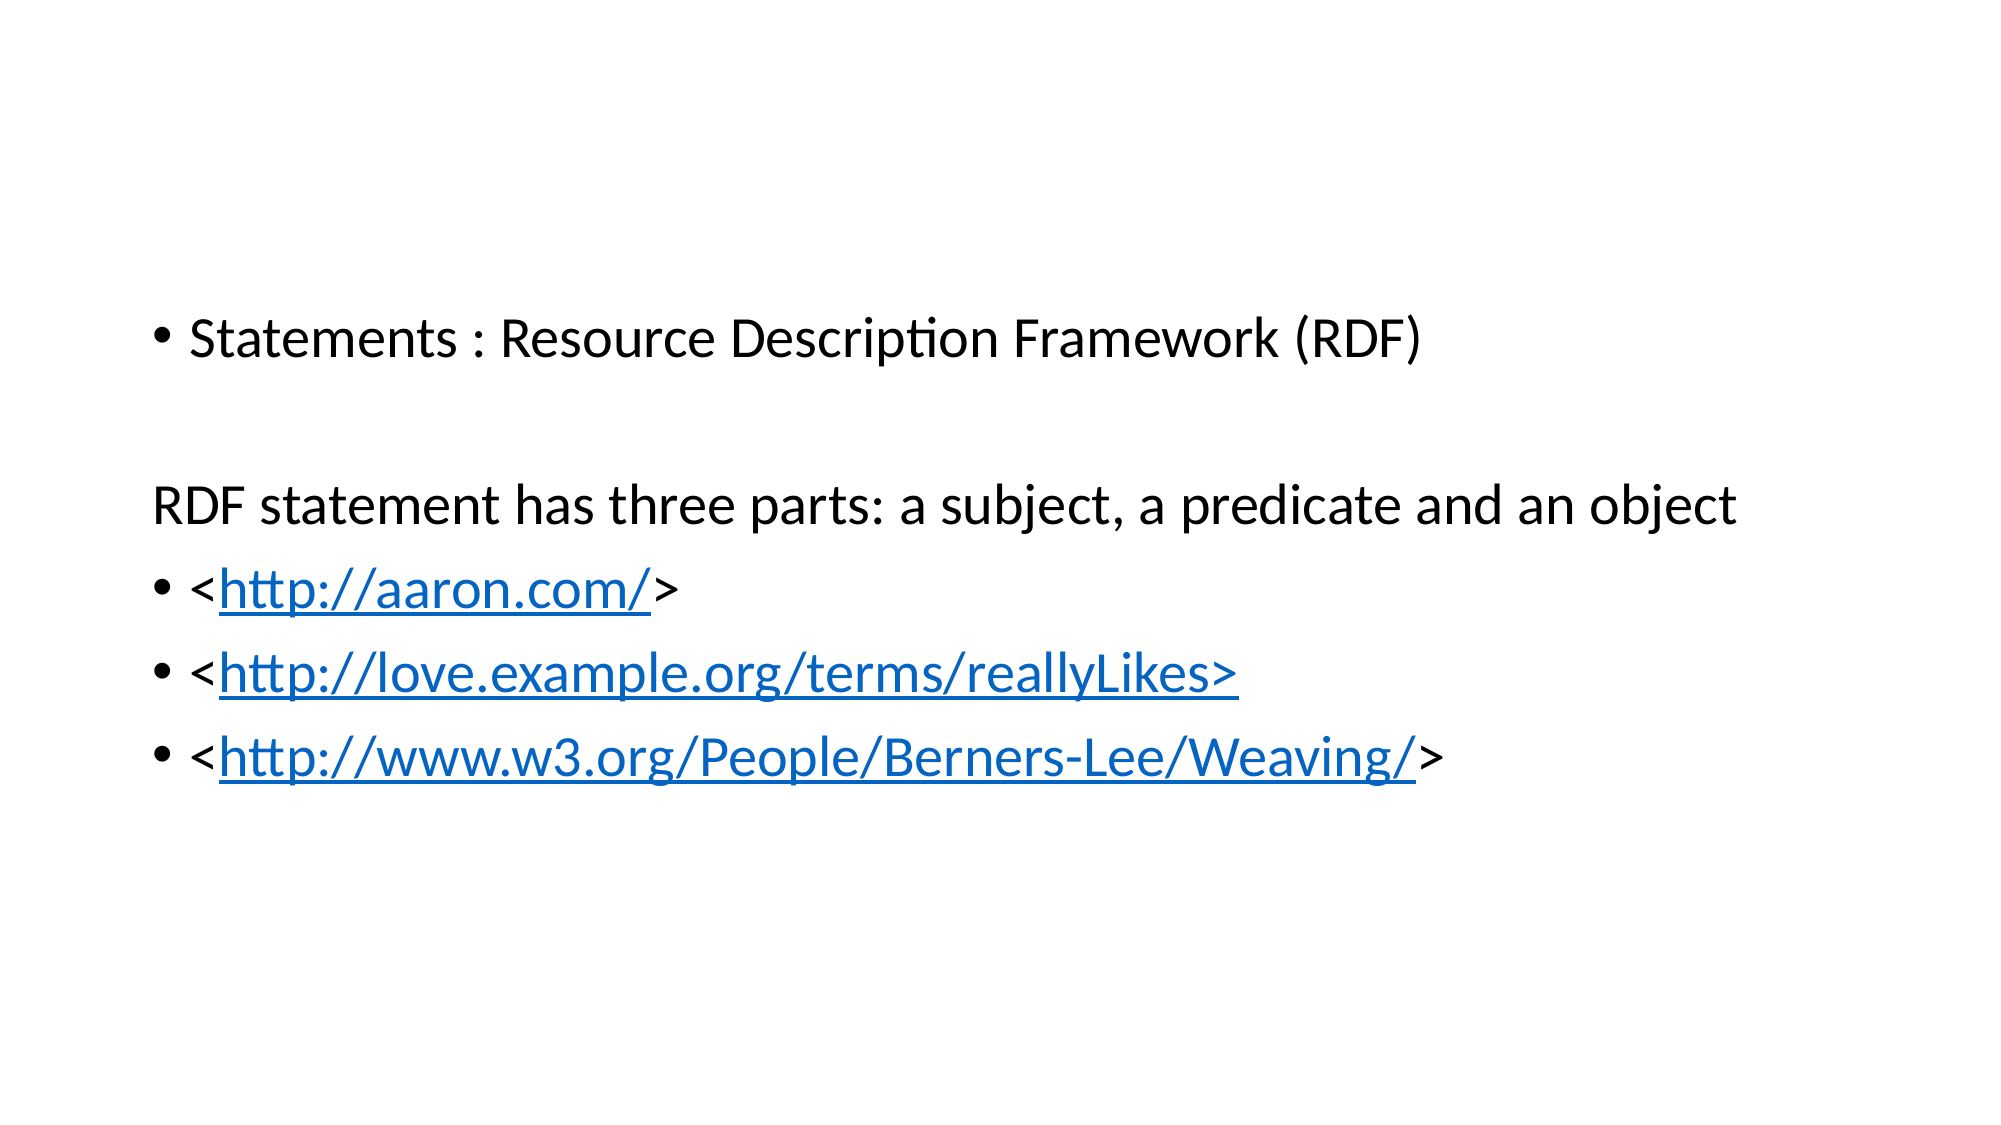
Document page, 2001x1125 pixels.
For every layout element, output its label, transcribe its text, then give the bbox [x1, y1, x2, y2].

list Statements : Resource Description Framework (RDF) RDF statement has three parts: a subject, a predicate and an object <http://aaron.com/> <http://love.example.org/terms/reallyLikes> <http://www.w3.org/People/Berners-Lee/Weaving/> [137, 299, 1863, 1014]
